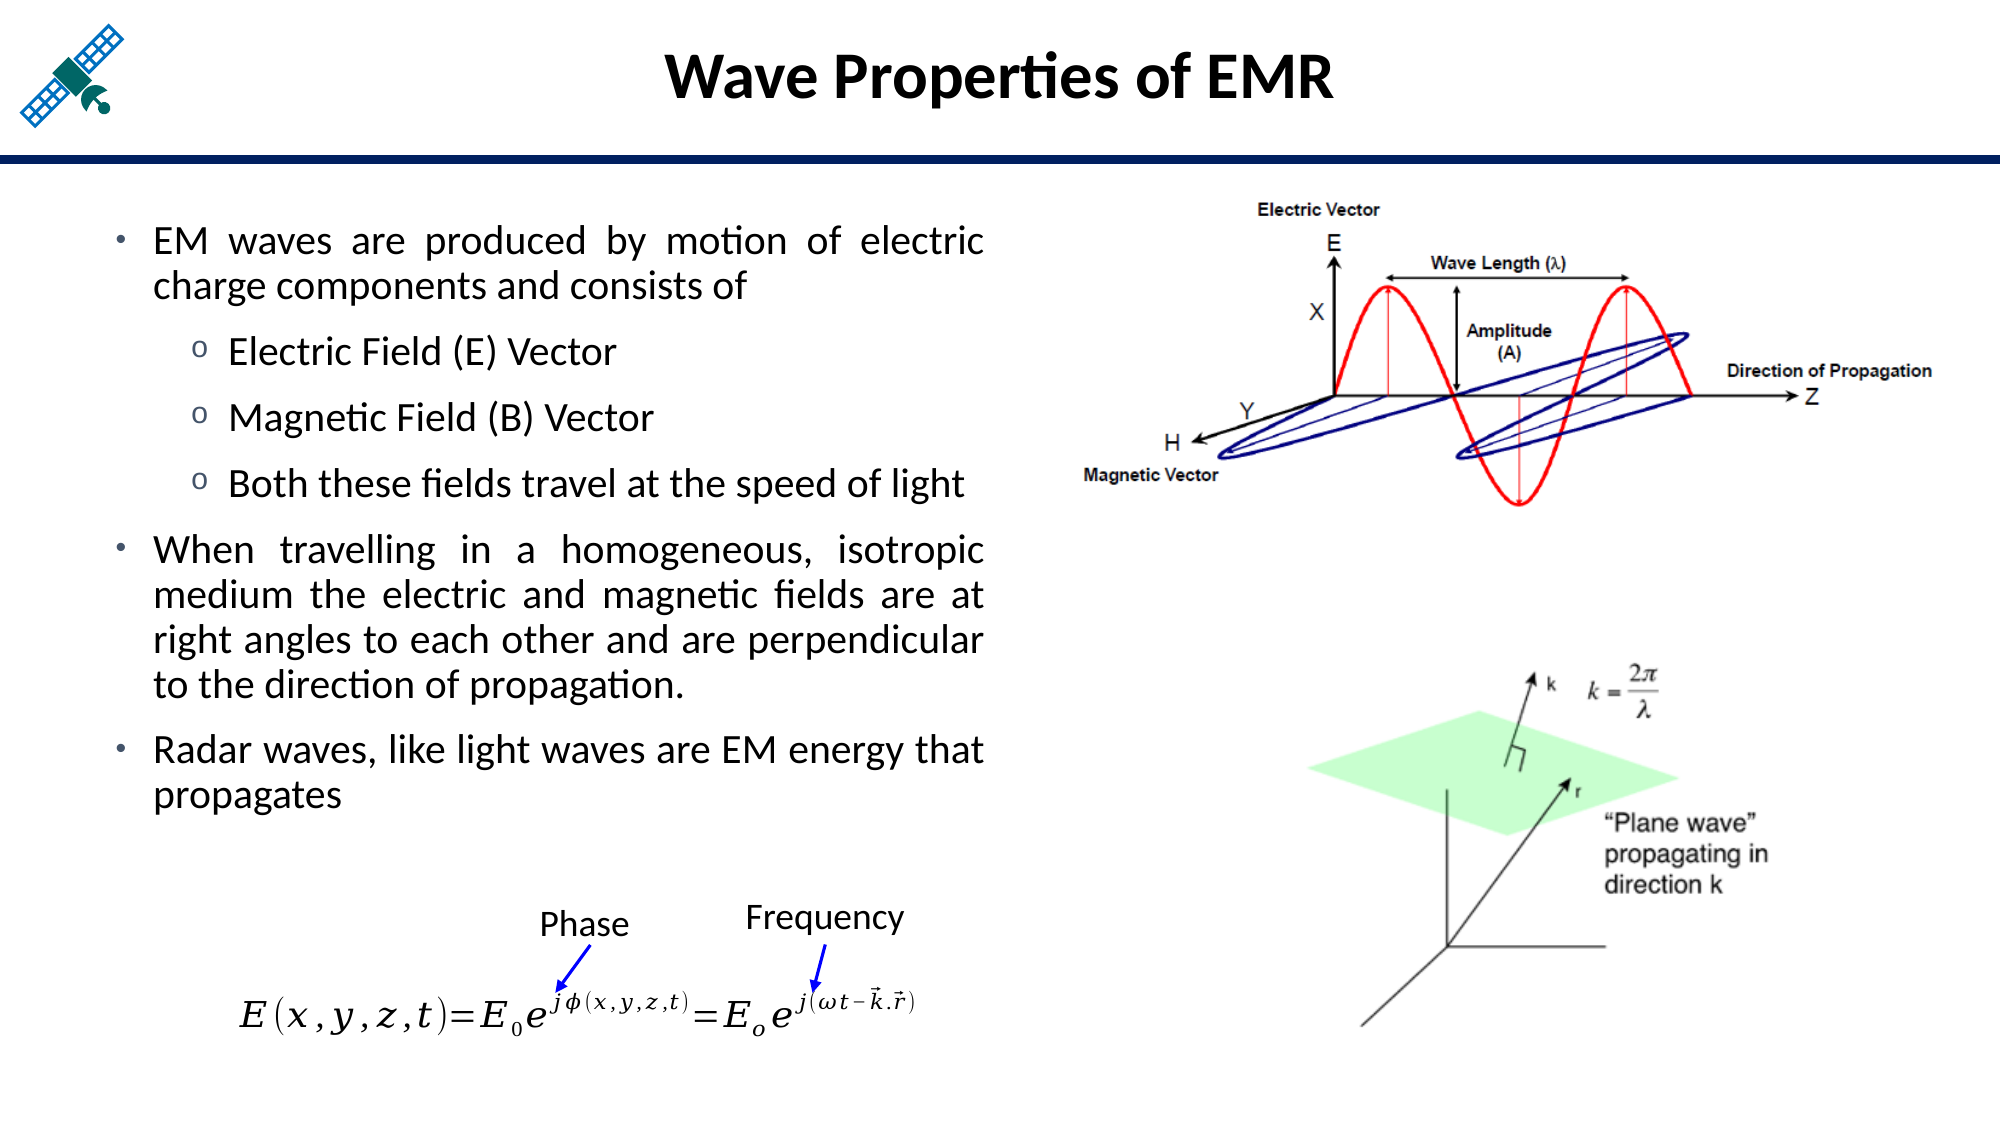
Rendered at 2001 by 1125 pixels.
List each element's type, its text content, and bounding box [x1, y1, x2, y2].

picture [1299, 654, 1789, 1035]
picture [1079, 185, 1938, 517]
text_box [812, 945, 826, 993]
text_box Phase [524, 891, 646, 952]
text_box Wave Properties of EMR [0, 33, 2000, 125]
text_box Frequency [730, 884, 920, 945]
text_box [555, 944, 591, 993]
